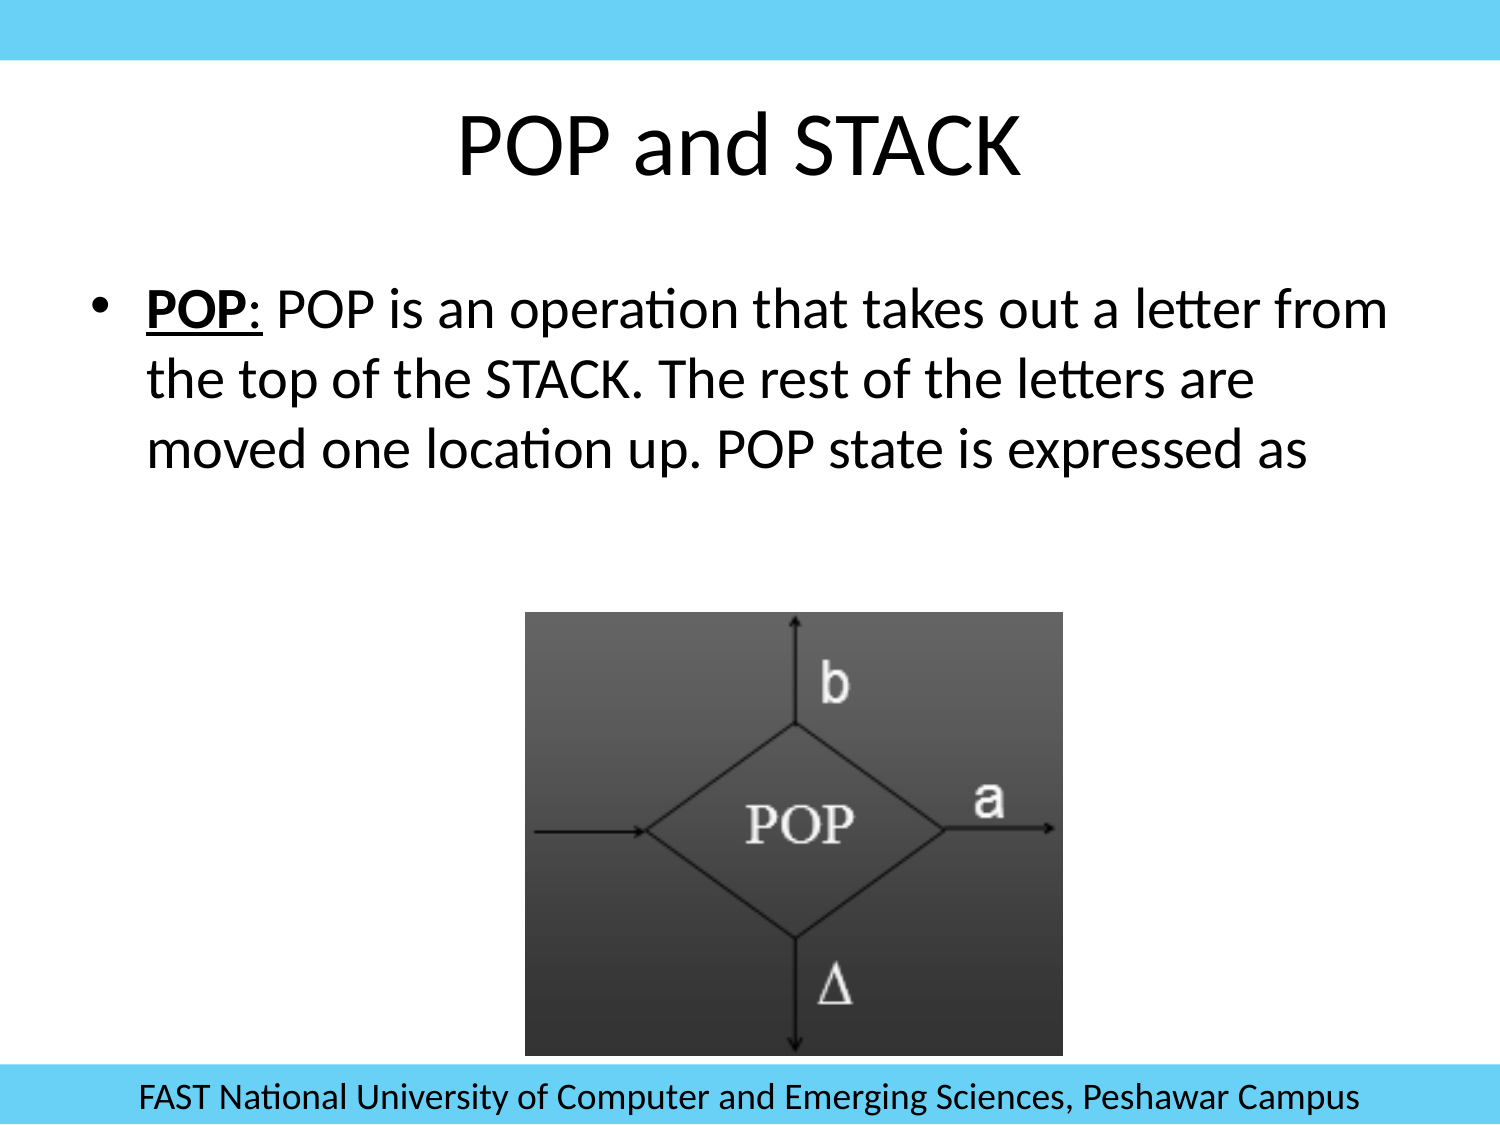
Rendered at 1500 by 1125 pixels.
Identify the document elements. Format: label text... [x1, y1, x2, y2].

list POP: POP is an operation that takes out a letter from the top of the STACK. The rest of the letters are moved one location up. POP state is expressed as [75, 262, 1425, 1005]
picture [524, 612, 1063, 1056]
title POP and STACK [75, 45, 1425, 233]
